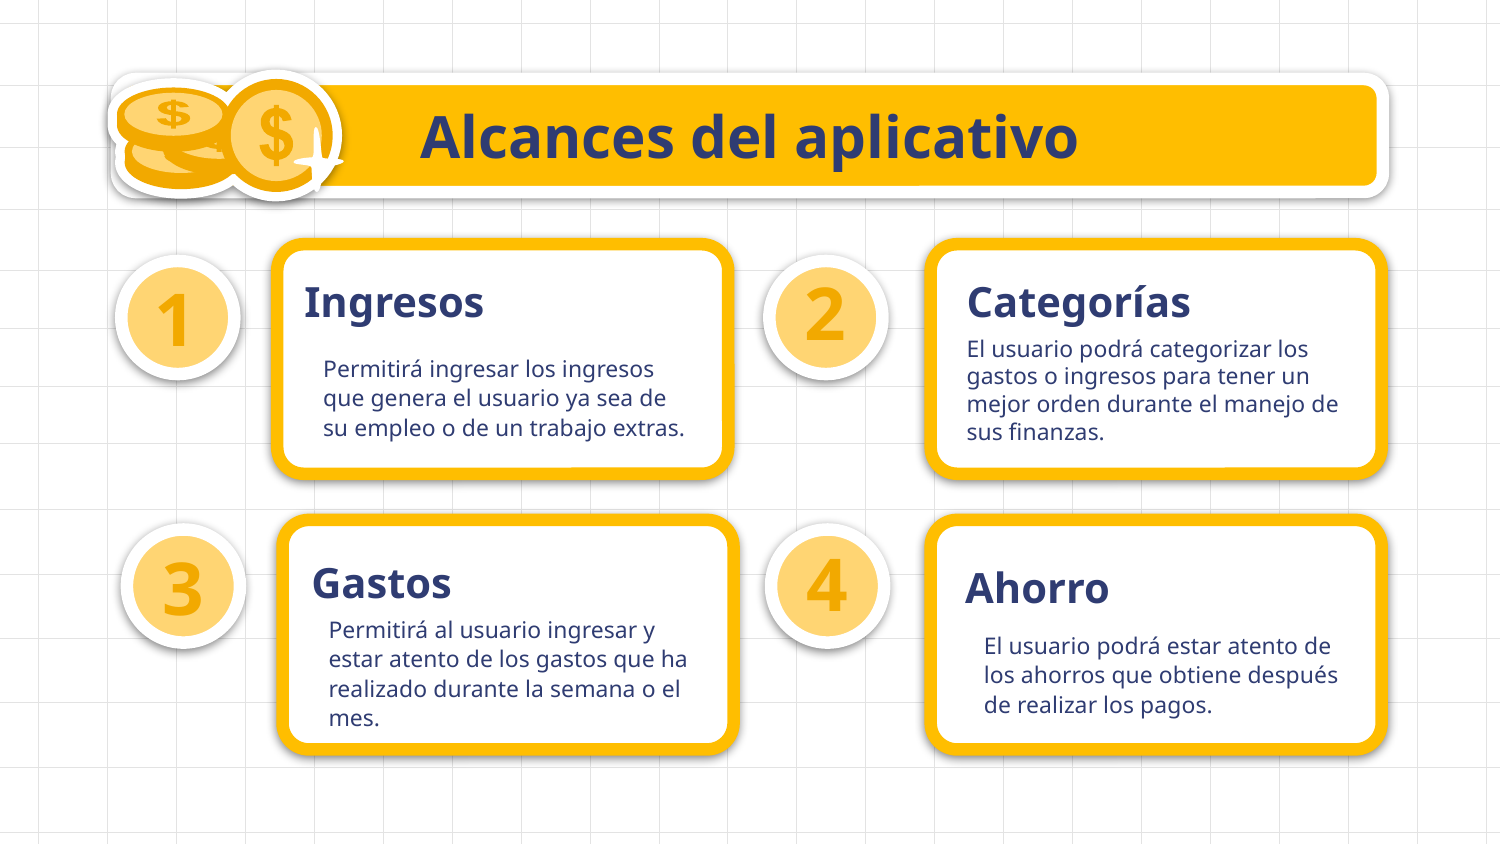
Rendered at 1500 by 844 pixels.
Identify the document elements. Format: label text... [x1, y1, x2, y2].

title Categorías [951, 257, 1372, 345]
subtitle Permitirá ingresar los ingresos que genera el usuario ya sea de su empleo o de un trabajo extras. [289, 349, 710, 444]
title Ahorro [950, 543, 1371, 631]
title 1 [136, 274, 214, 361]
title 4 [779, 539, 876, 626]
subtitle Permitirá al usuario ingresar y estar atento de los gastos que ha realizado durante la semana o el mes. [294, 625, 715, 720]
title Alcances del aplicativo [116, 88, 1383, 183]
subtitle El usuario podrá estar atento de los ahorros que obtiene después de realizar los pagos. [950, 633, 1371, 714]
title Ingresos [289, 257, 715, 345]
title Gastos [296, 538, 717, 626]
subtitle El usuario podrá categorizar los gastos o ingresos para tener un mejor orden durante el manejo de sus finanzas. [951, 349, 1372, 430]
title 2 [777, 268, 874, 355]
title 3 [135, 542, 232, 630]
